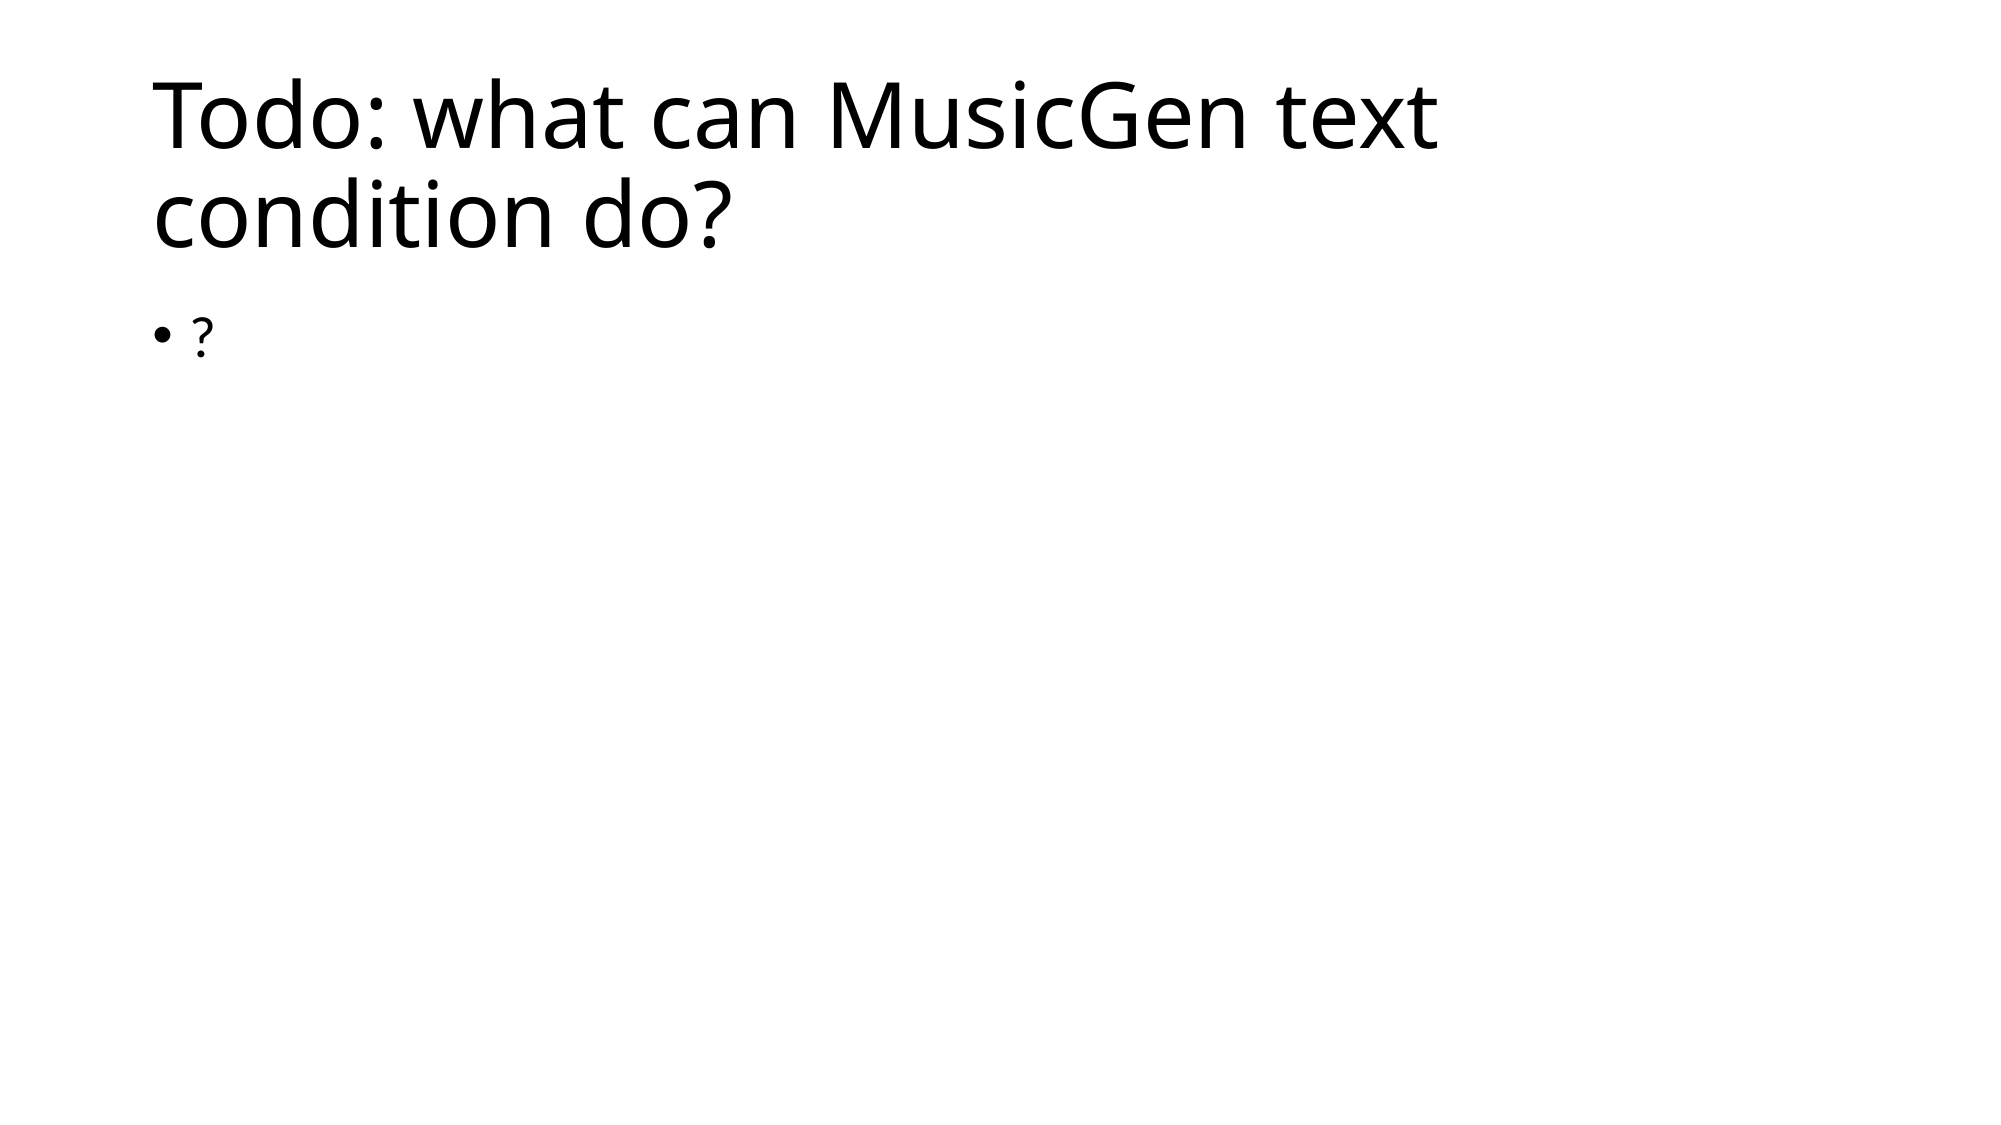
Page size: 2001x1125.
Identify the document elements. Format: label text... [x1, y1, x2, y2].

title Todo: what can MusicGen text condition do? [137, 59, 1863, 278]
list ? [137, 299, 1863, 1014]
